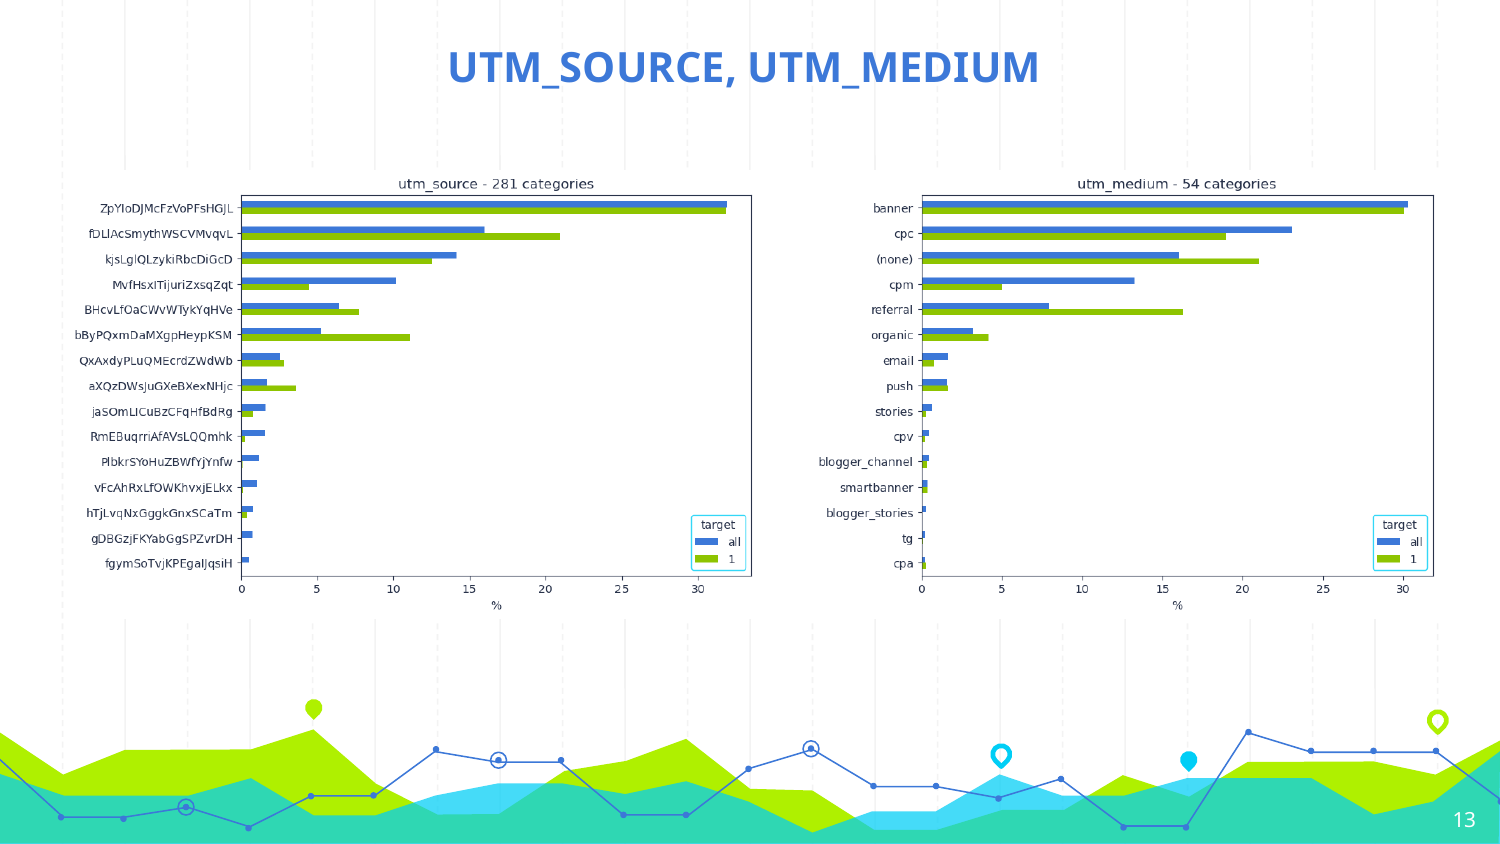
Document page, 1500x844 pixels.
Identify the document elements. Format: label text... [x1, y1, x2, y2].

picture [66, 170, 760, 619]
slide_number <number> [1403, 791, 1491, 841]
picture [810, 170, 1440, 619]
title UTM_SOURCE, UTM_MEDIUM [171, 37, 1317, 107]
